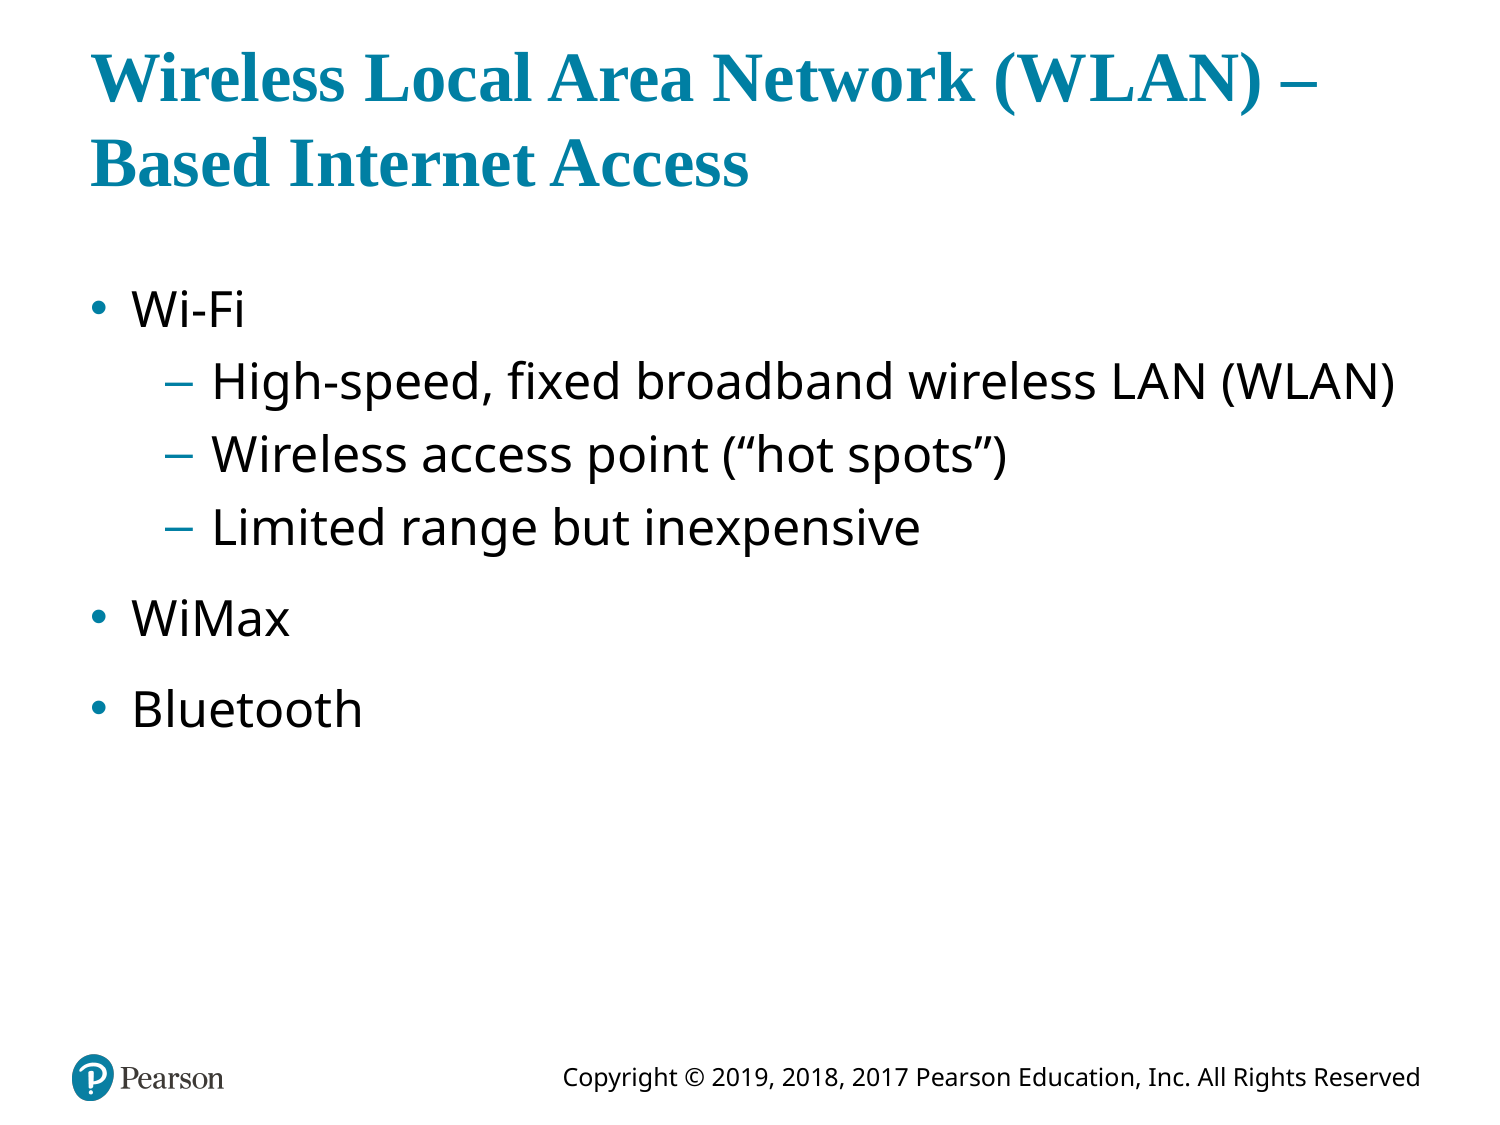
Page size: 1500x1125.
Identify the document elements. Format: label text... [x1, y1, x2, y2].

title Wireless Local Area Network (W L A N) –Based Internet Access [75, 35, 1425, 216]
list Wi-Fi High-speed, fixed broadband wireless L A N (W L A N) Wireless access point (“hot spots”) Limited range but inexpensive WiMax Bluetooth [75, 262, 1425, 758]
picture [98, 1054, 224, 1101]
picture [72, 1054, 88, 1070]
picture [80, 1063, 106, 1088]
picture [72, 1087, 83, 1101]
